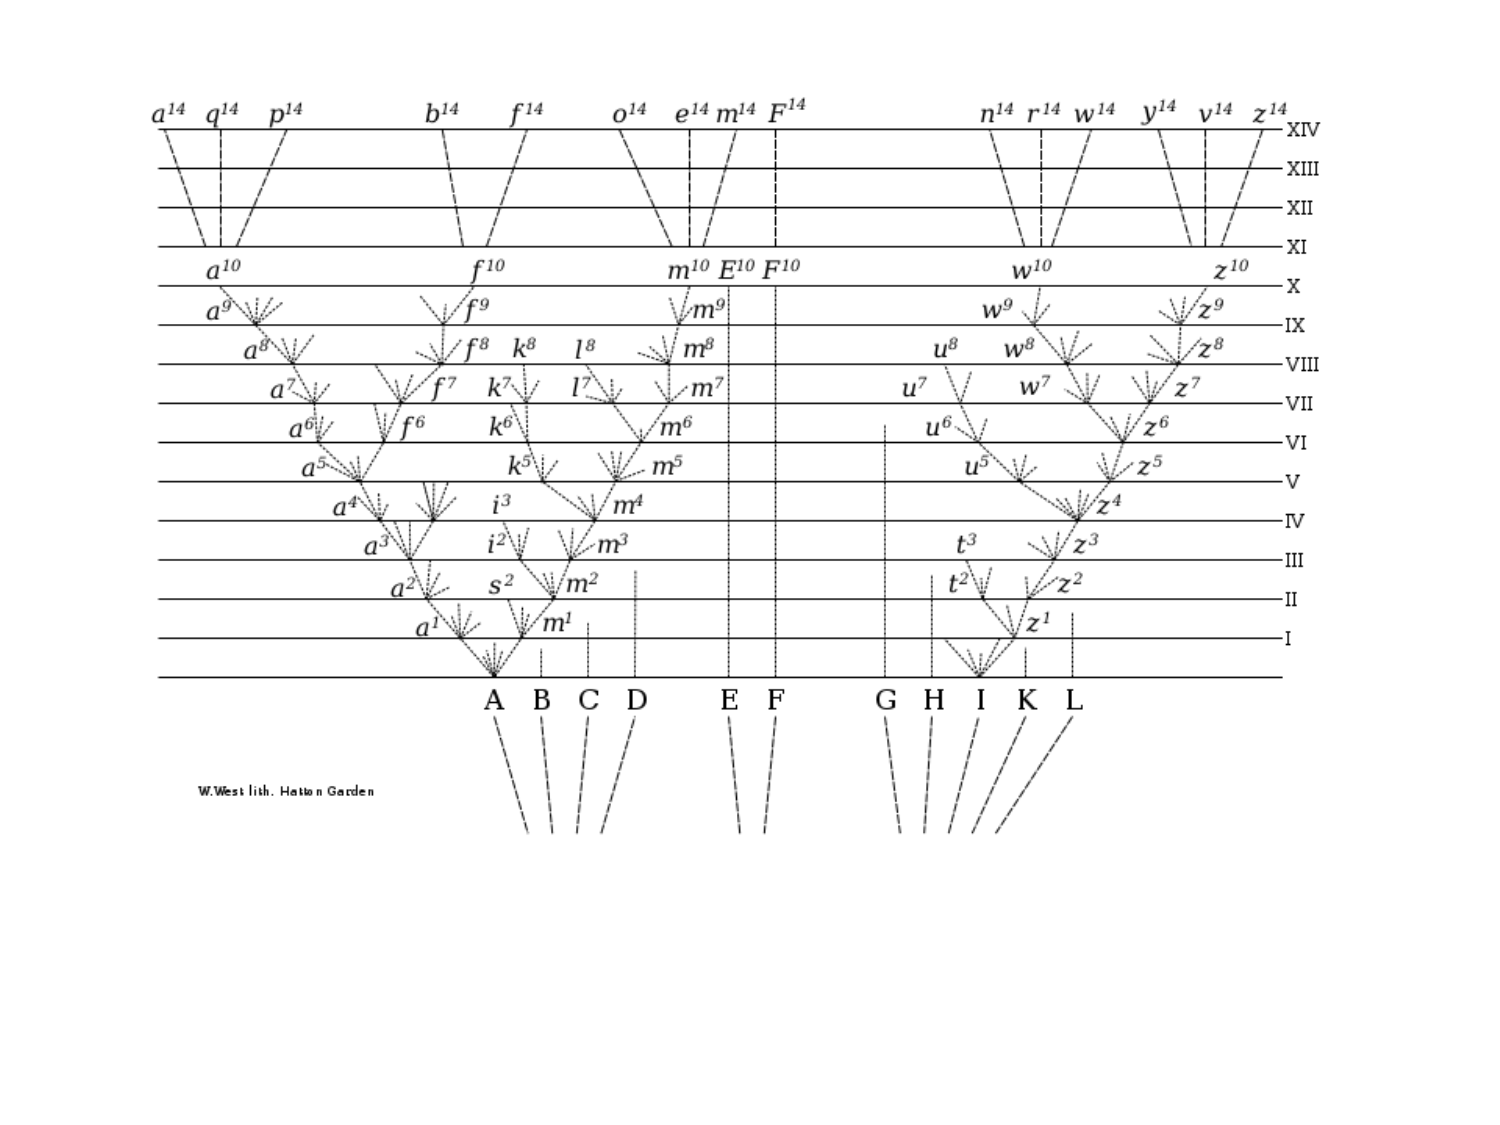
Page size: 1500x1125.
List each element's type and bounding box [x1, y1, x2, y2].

picture [149, 74, 1322, 857]
